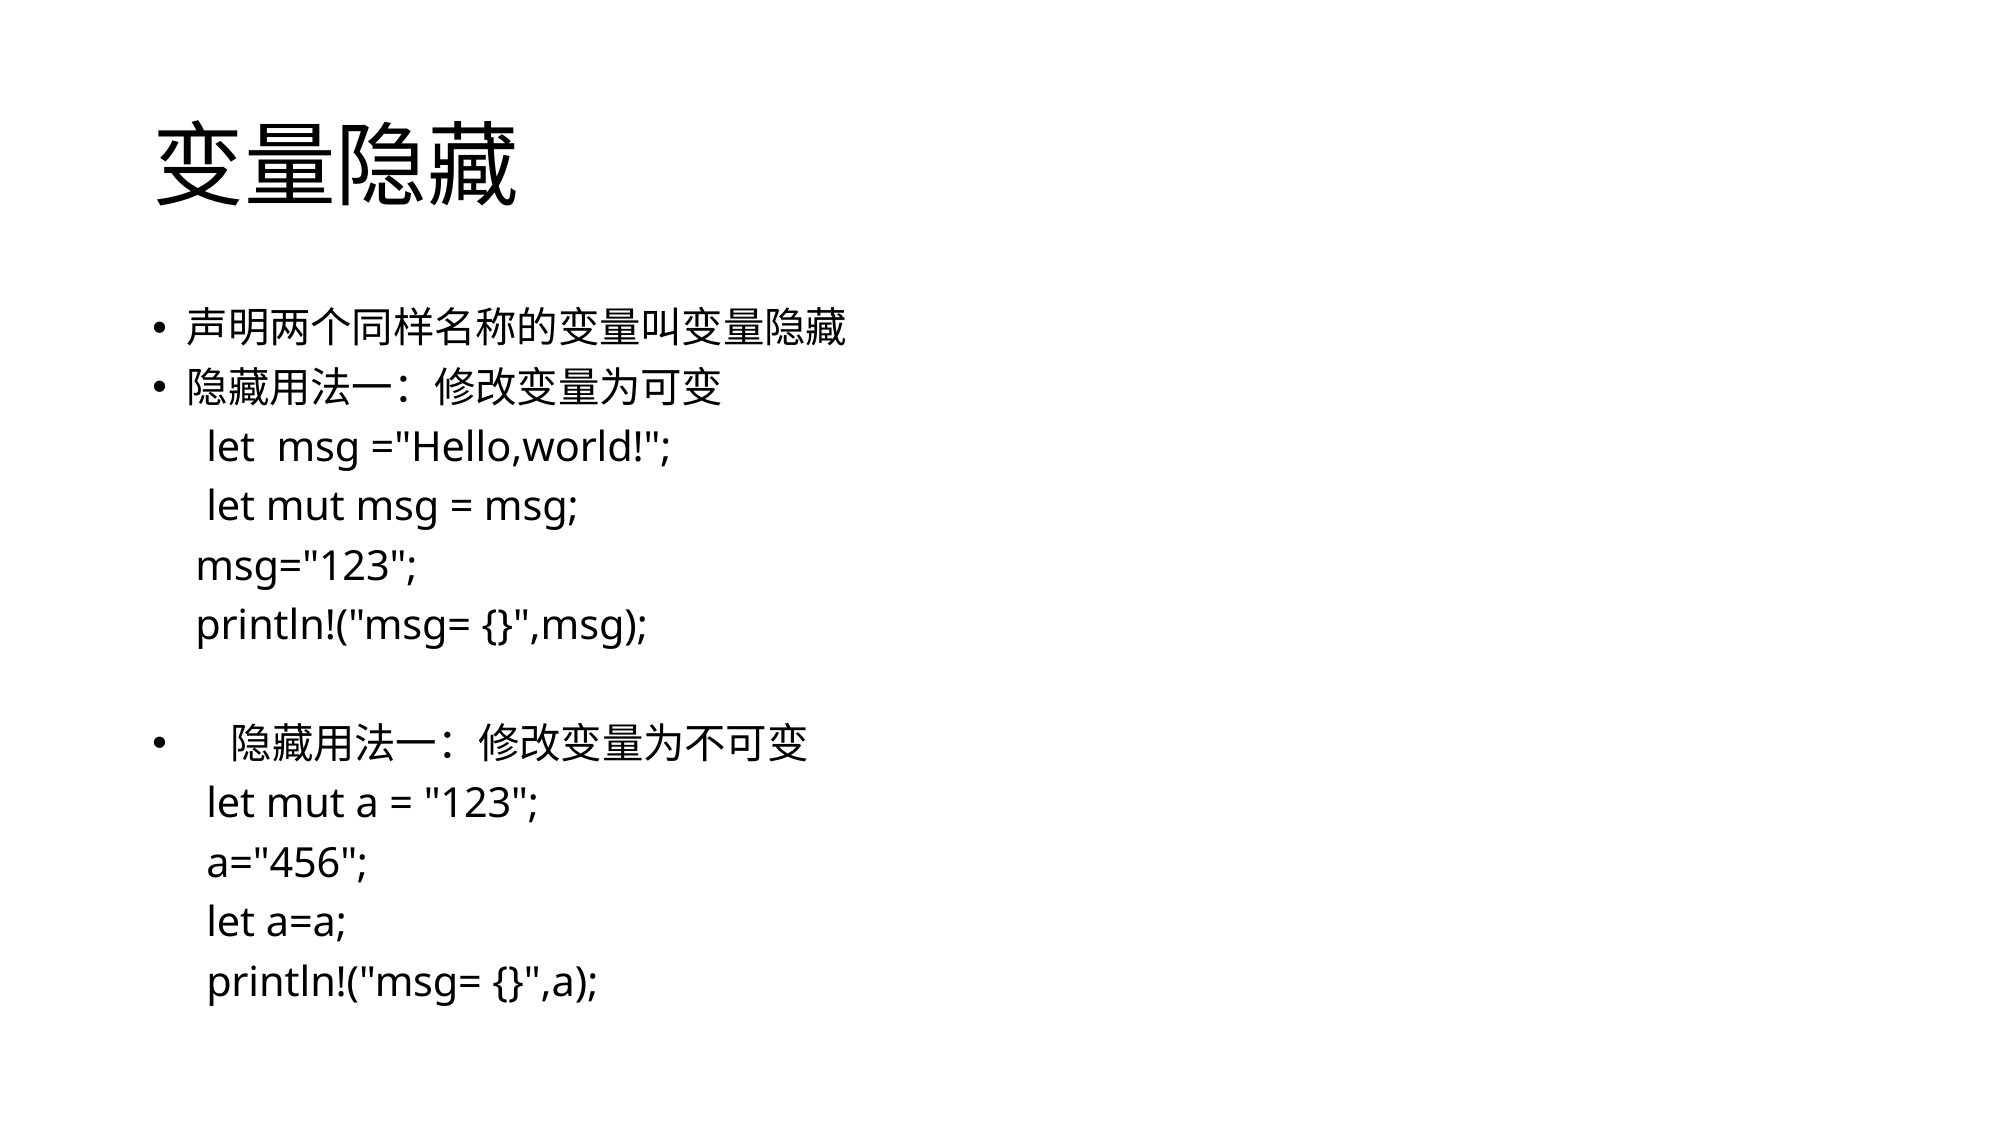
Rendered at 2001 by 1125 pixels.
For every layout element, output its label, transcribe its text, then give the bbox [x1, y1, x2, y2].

title 变量隐藏 [137, 59, 1863, 278]
list 声明两个同样名称的变量叫变量隐藏 隐藏用法一：修改变量为可变 let msg ="Hello,world!"; let mut msg = msg; msg="123"; println!("msg= {}",msg); 隐藏用法一：修改变量为不可变 let mut a = "123"; a="456"; let a=a; println!("msg= {}",a); [137, 299, 1863, 1014]
